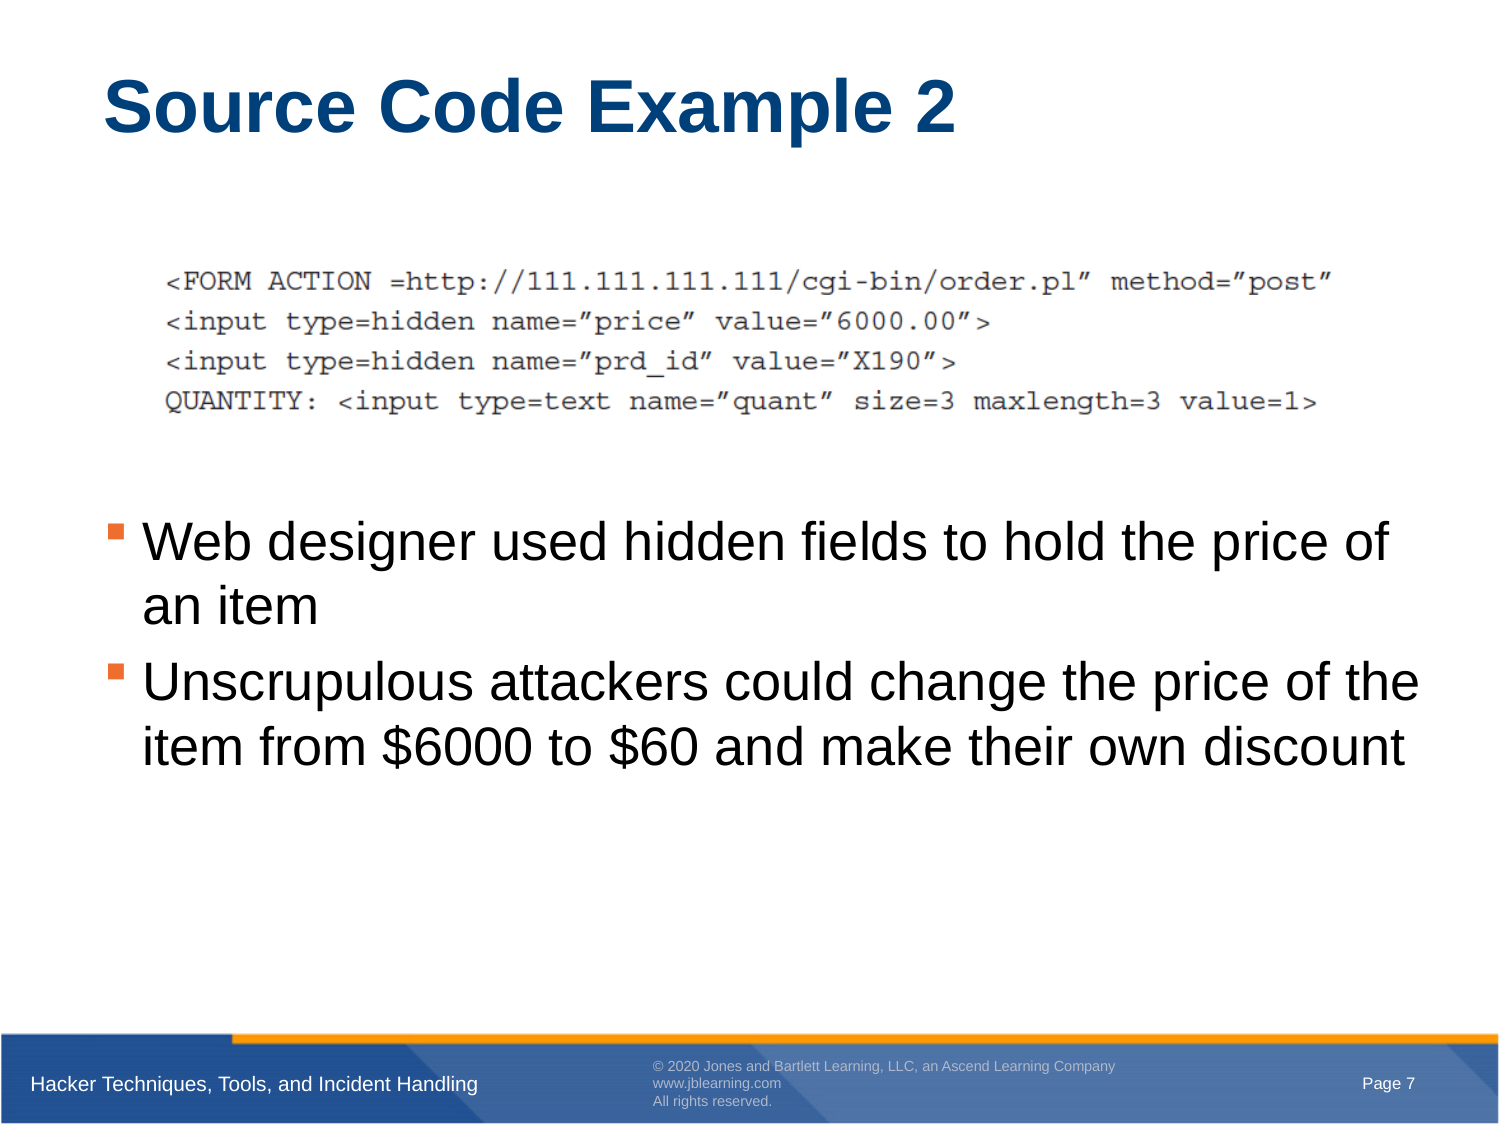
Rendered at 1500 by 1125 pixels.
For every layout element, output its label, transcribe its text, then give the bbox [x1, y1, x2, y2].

picture [0, 1032, 1500, 1125]
title Source Code Example 2 [88, 49, 1451, 129]
text_box Web designer used hidden fields to hold the price of an item Unscrupulous attackers could change the price of the item from $6000 to $60 and make their own discount [88, 498, 1450, 874]
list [159, 259, 1341, 421]
